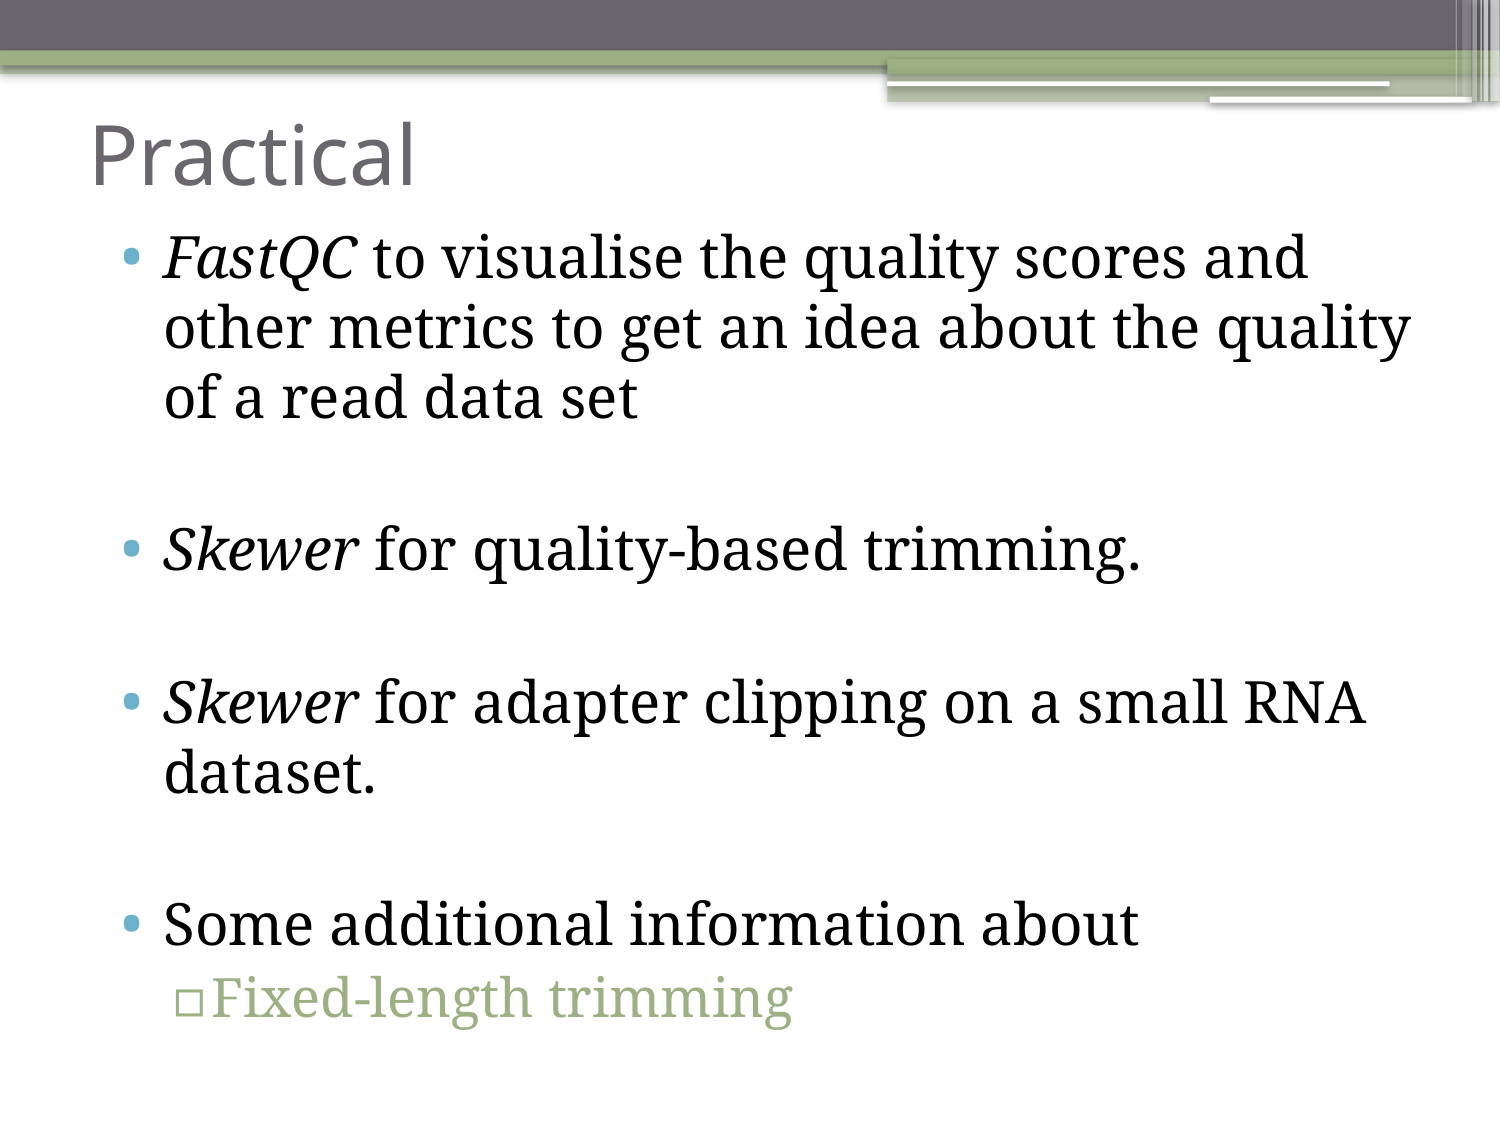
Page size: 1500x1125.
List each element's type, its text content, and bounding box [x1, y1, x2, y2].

title Practical [88, 101, 1477, 243]
list FastQC to visualise the quality scores and other metrics to get an idea about the quality of a read data set Skewer for quality-based trimming. Skewer for adapter clipping on a small RNA dataset. Some additional information about Fixed-length trimming [88, 243, 1471, 1016]
